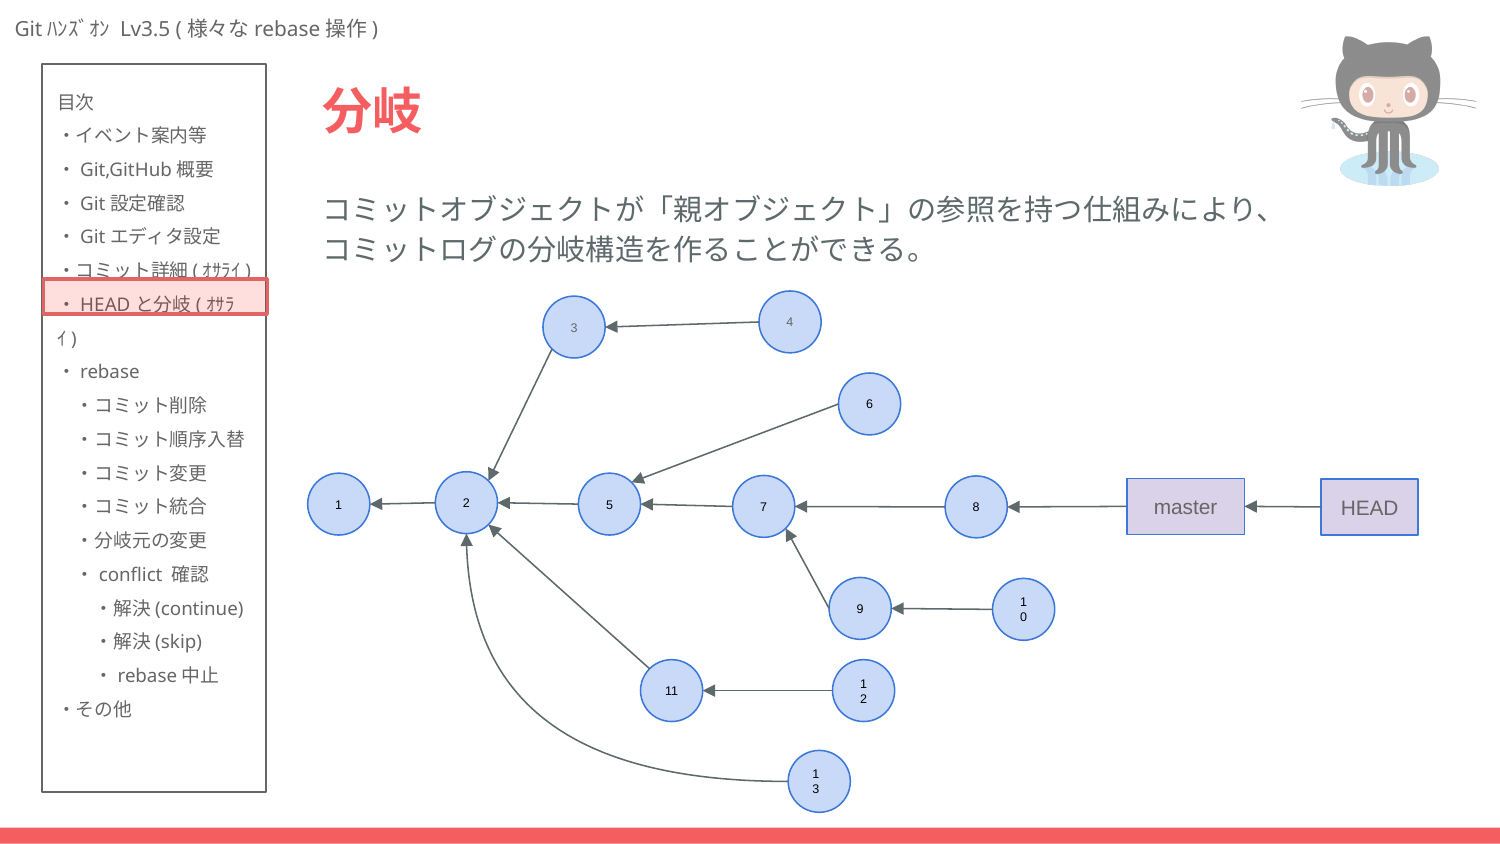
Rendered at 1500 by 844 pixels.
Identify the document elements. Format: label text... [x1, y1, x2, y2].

list コミットオブジェクトが「親オブジェクト」の参照を持つ仕組みにより、 コミットログの分岐構造を作ることができる。 [307, 171, 1449, 285]
text_box 9 [830, 577, 892, 640]
text_box 13 [788, 750, 851, 813]
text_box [604, 321, 760, 328]
text_box 8 [945, 475, 1008, 538]
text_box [488, 348, 553, 482]
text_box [631, 403, 839, 483]
text_box 6 [838, 372, 901, 435]
text_box 12 [832, 659, 895, 722]
title 分岐 [307, 64, 1449, 161]
text_box 5 [580, 473, 639, 494]
text_box 3 [542, 296, 605, 358]
text_box 10 [992, 578, 1055, 641]
text_box 4 [759, 290, 822, 353]
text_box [503, 496, 752, 819]
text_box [785, 527, 830, 609]
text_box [488, 524, 498, 669]
text_box 7 [735, 490, 795, 538]
text_box [43, 278, 268, 314]
text_box 1 [307, 473, 370, 536]
text_box 2 [435, 471, 498, 534]
text_box HEAD [1321, 478, 1418, 535]
text_box master [1127, 478, 1245, 535]
